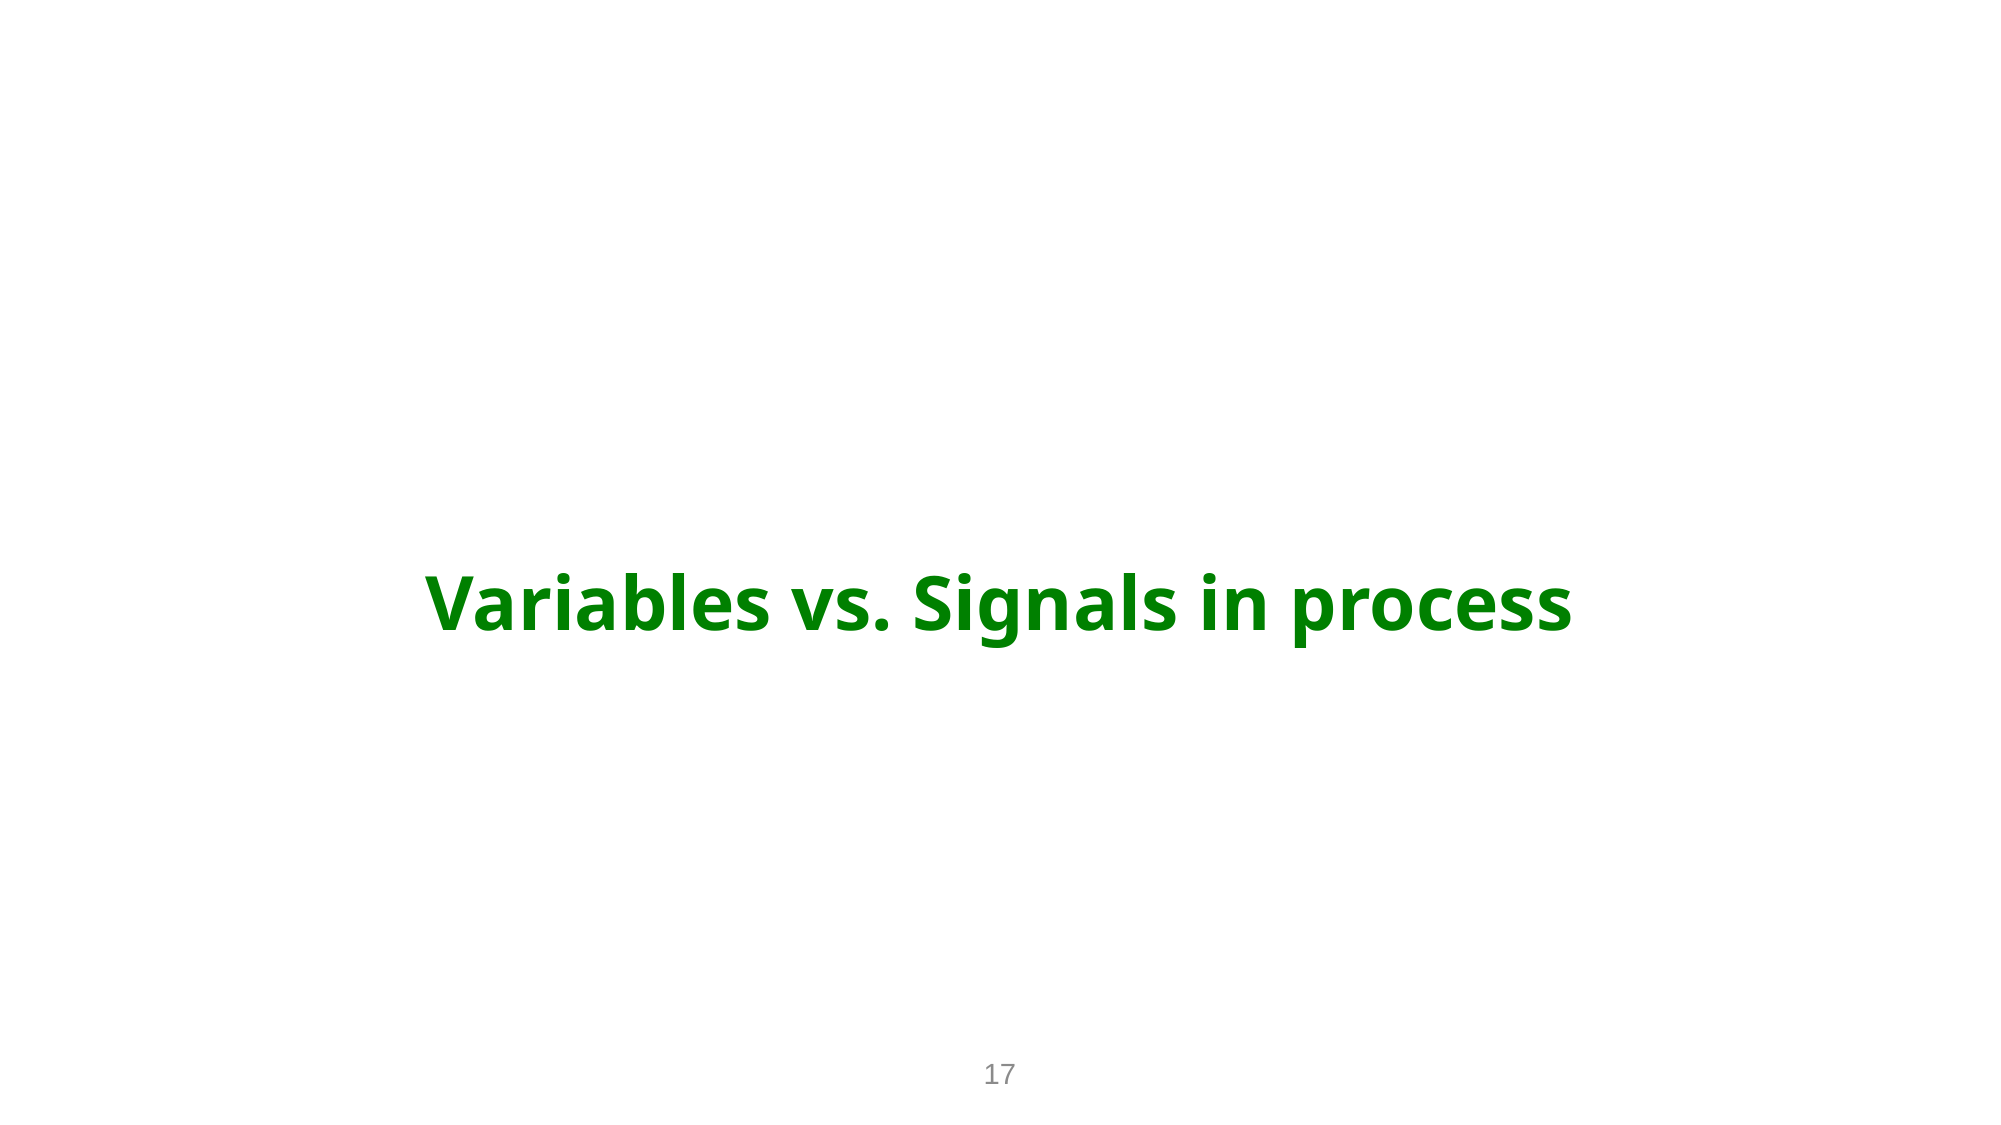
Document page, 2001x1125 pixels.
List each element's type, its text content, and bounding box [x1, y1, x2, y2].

footer 17 [662, 1042, 1338, 1103]
list Variables vs. Signals in process [137, 299, 1863, 1014]
